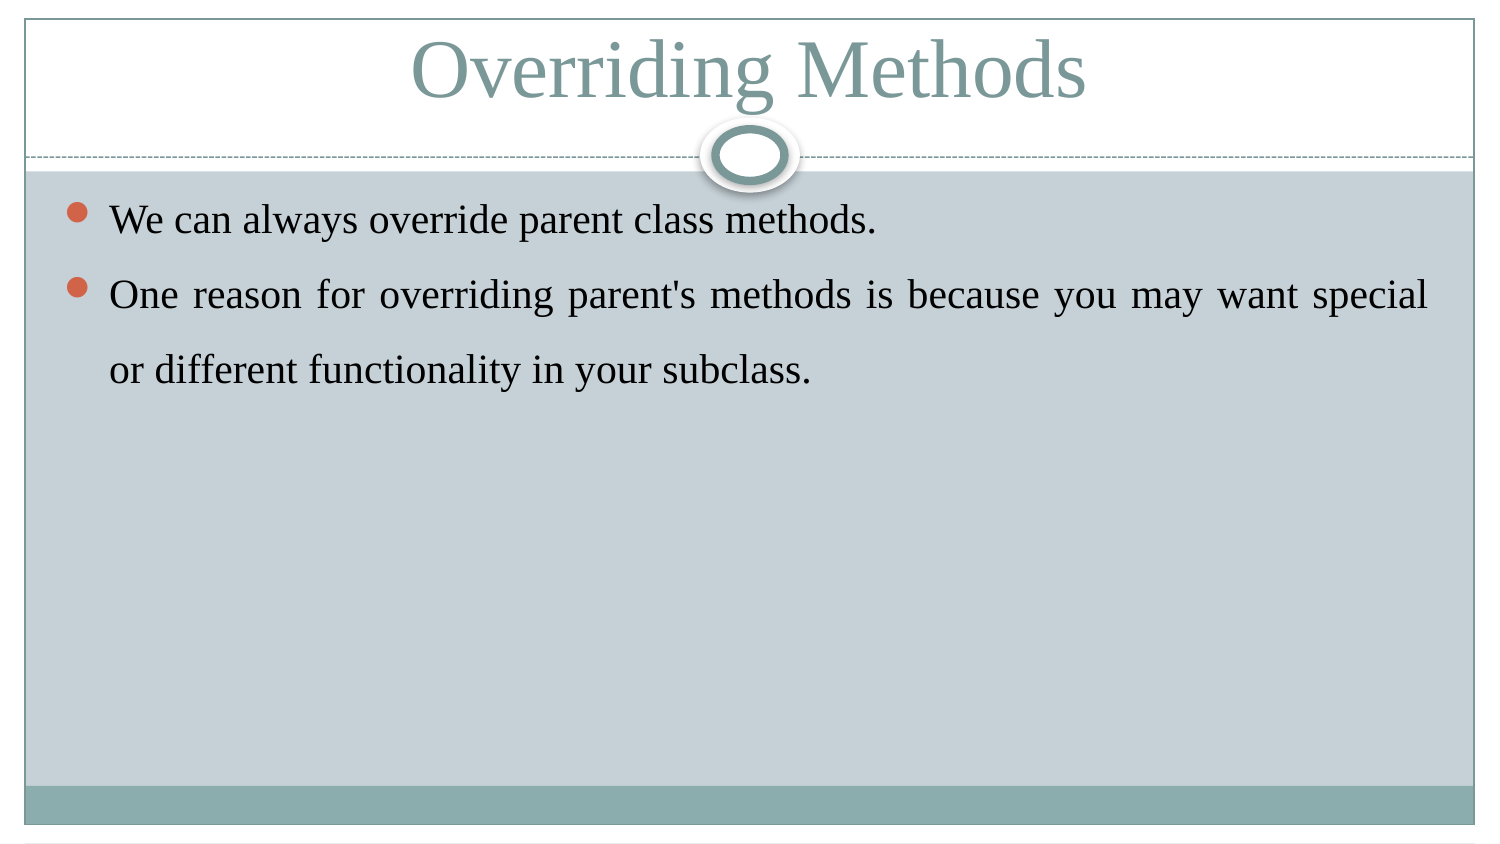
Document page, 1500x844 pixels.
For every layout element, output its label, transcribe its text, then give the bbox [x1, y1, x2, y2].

list We can always override parent class methods. One reason for overriding parent's methods is because you may want special or different functionality in your subclass. [49, 159, 1445, 751]
title Overriding Methods [49, 28, 1450, 122]
